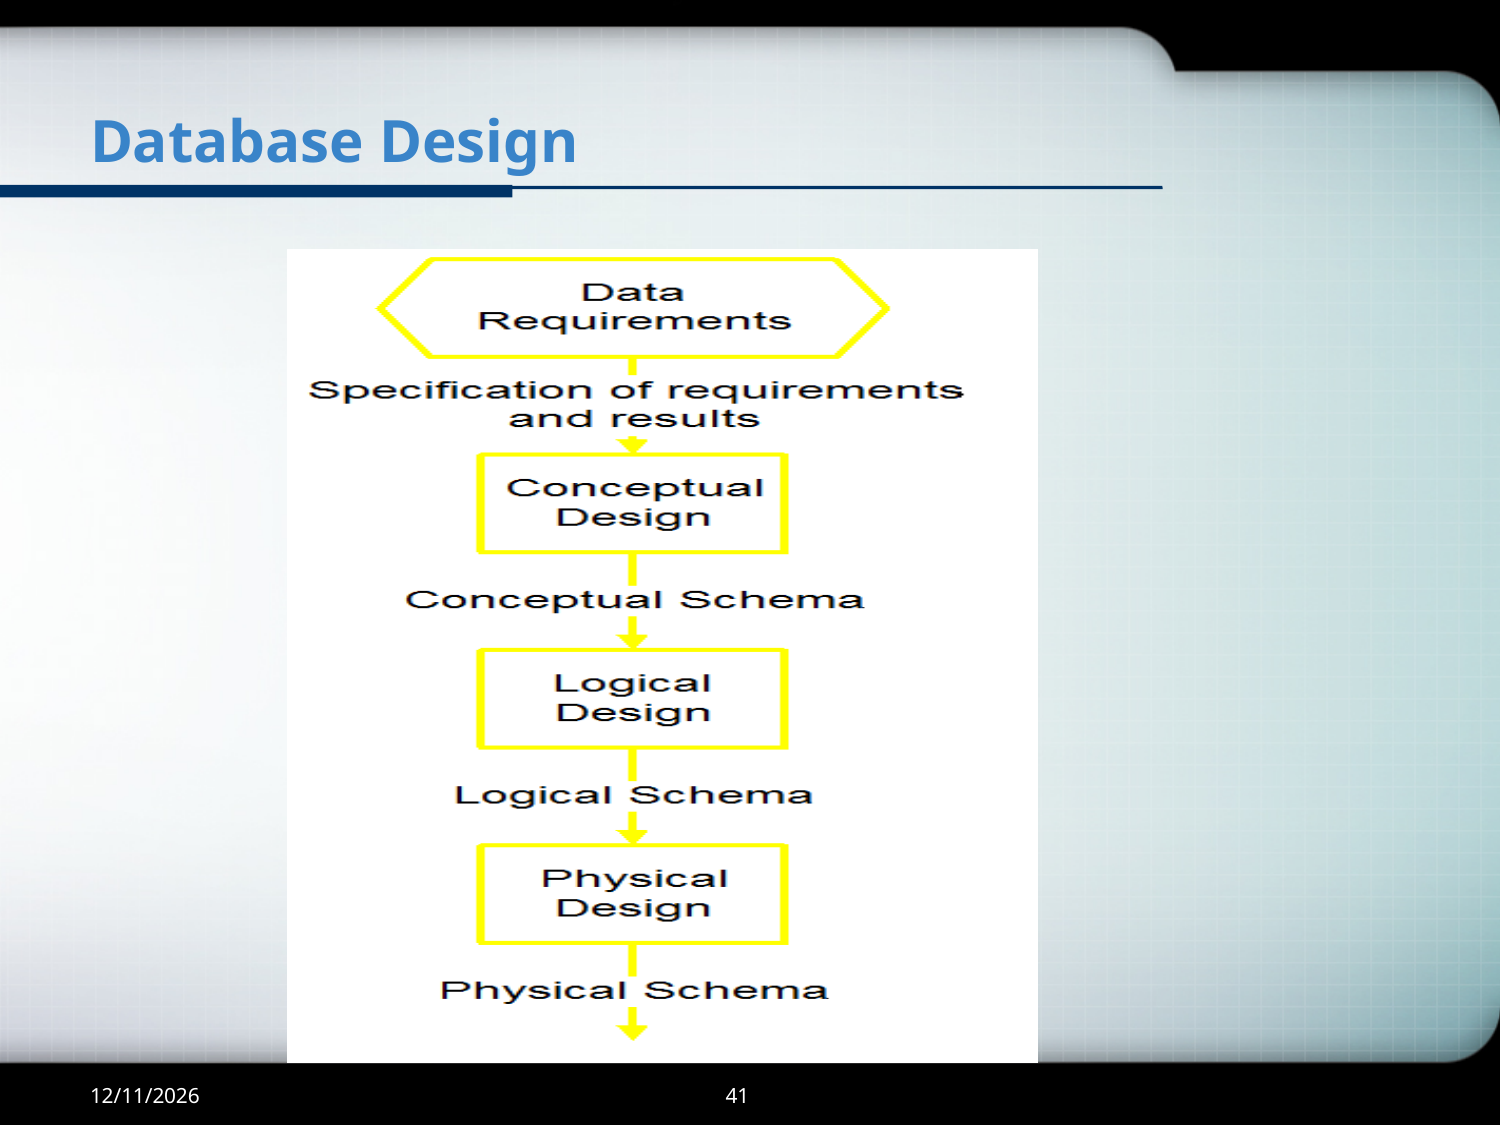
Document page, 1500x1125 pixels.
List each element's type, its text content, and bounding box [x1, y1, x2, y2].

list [287, 249, 1038, 1063]
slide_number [74, 1075, 426, 1116]
title Database Design [74, 44, 1426, 233]
picture [0, 0, 1500, 1125]
slide_number 41 [562, 1075, 913, 1116]
